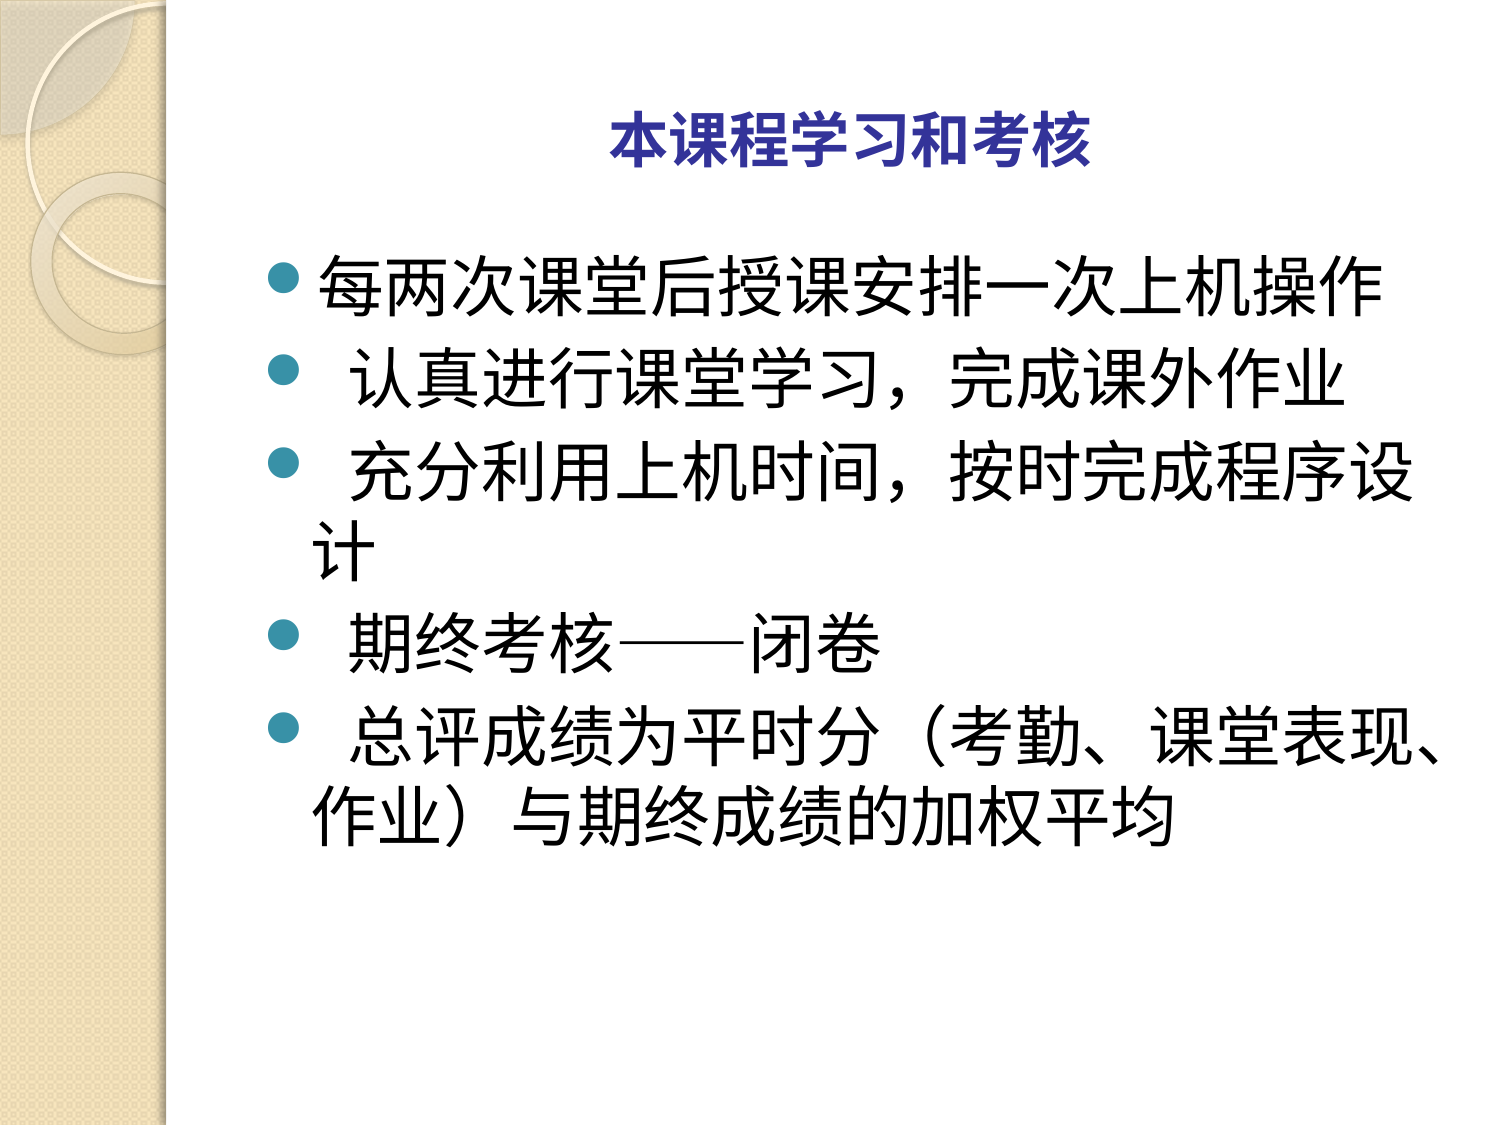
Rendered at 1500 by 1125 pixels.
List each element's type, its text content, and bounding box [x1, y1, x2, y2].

list 每两次课堂后授课安排一次上机操作 认真进行课堂学习，完成课外作业 充分利用上机时间，按时完成程序设计 期终考核——闭卷 总评成绩为平时分（考勤、课堂表现、作业）与期终成绩的加权平均 [235, 237, 1466, 1025]
title 本课程学习和考核 [235, 45, 1466, 233]
